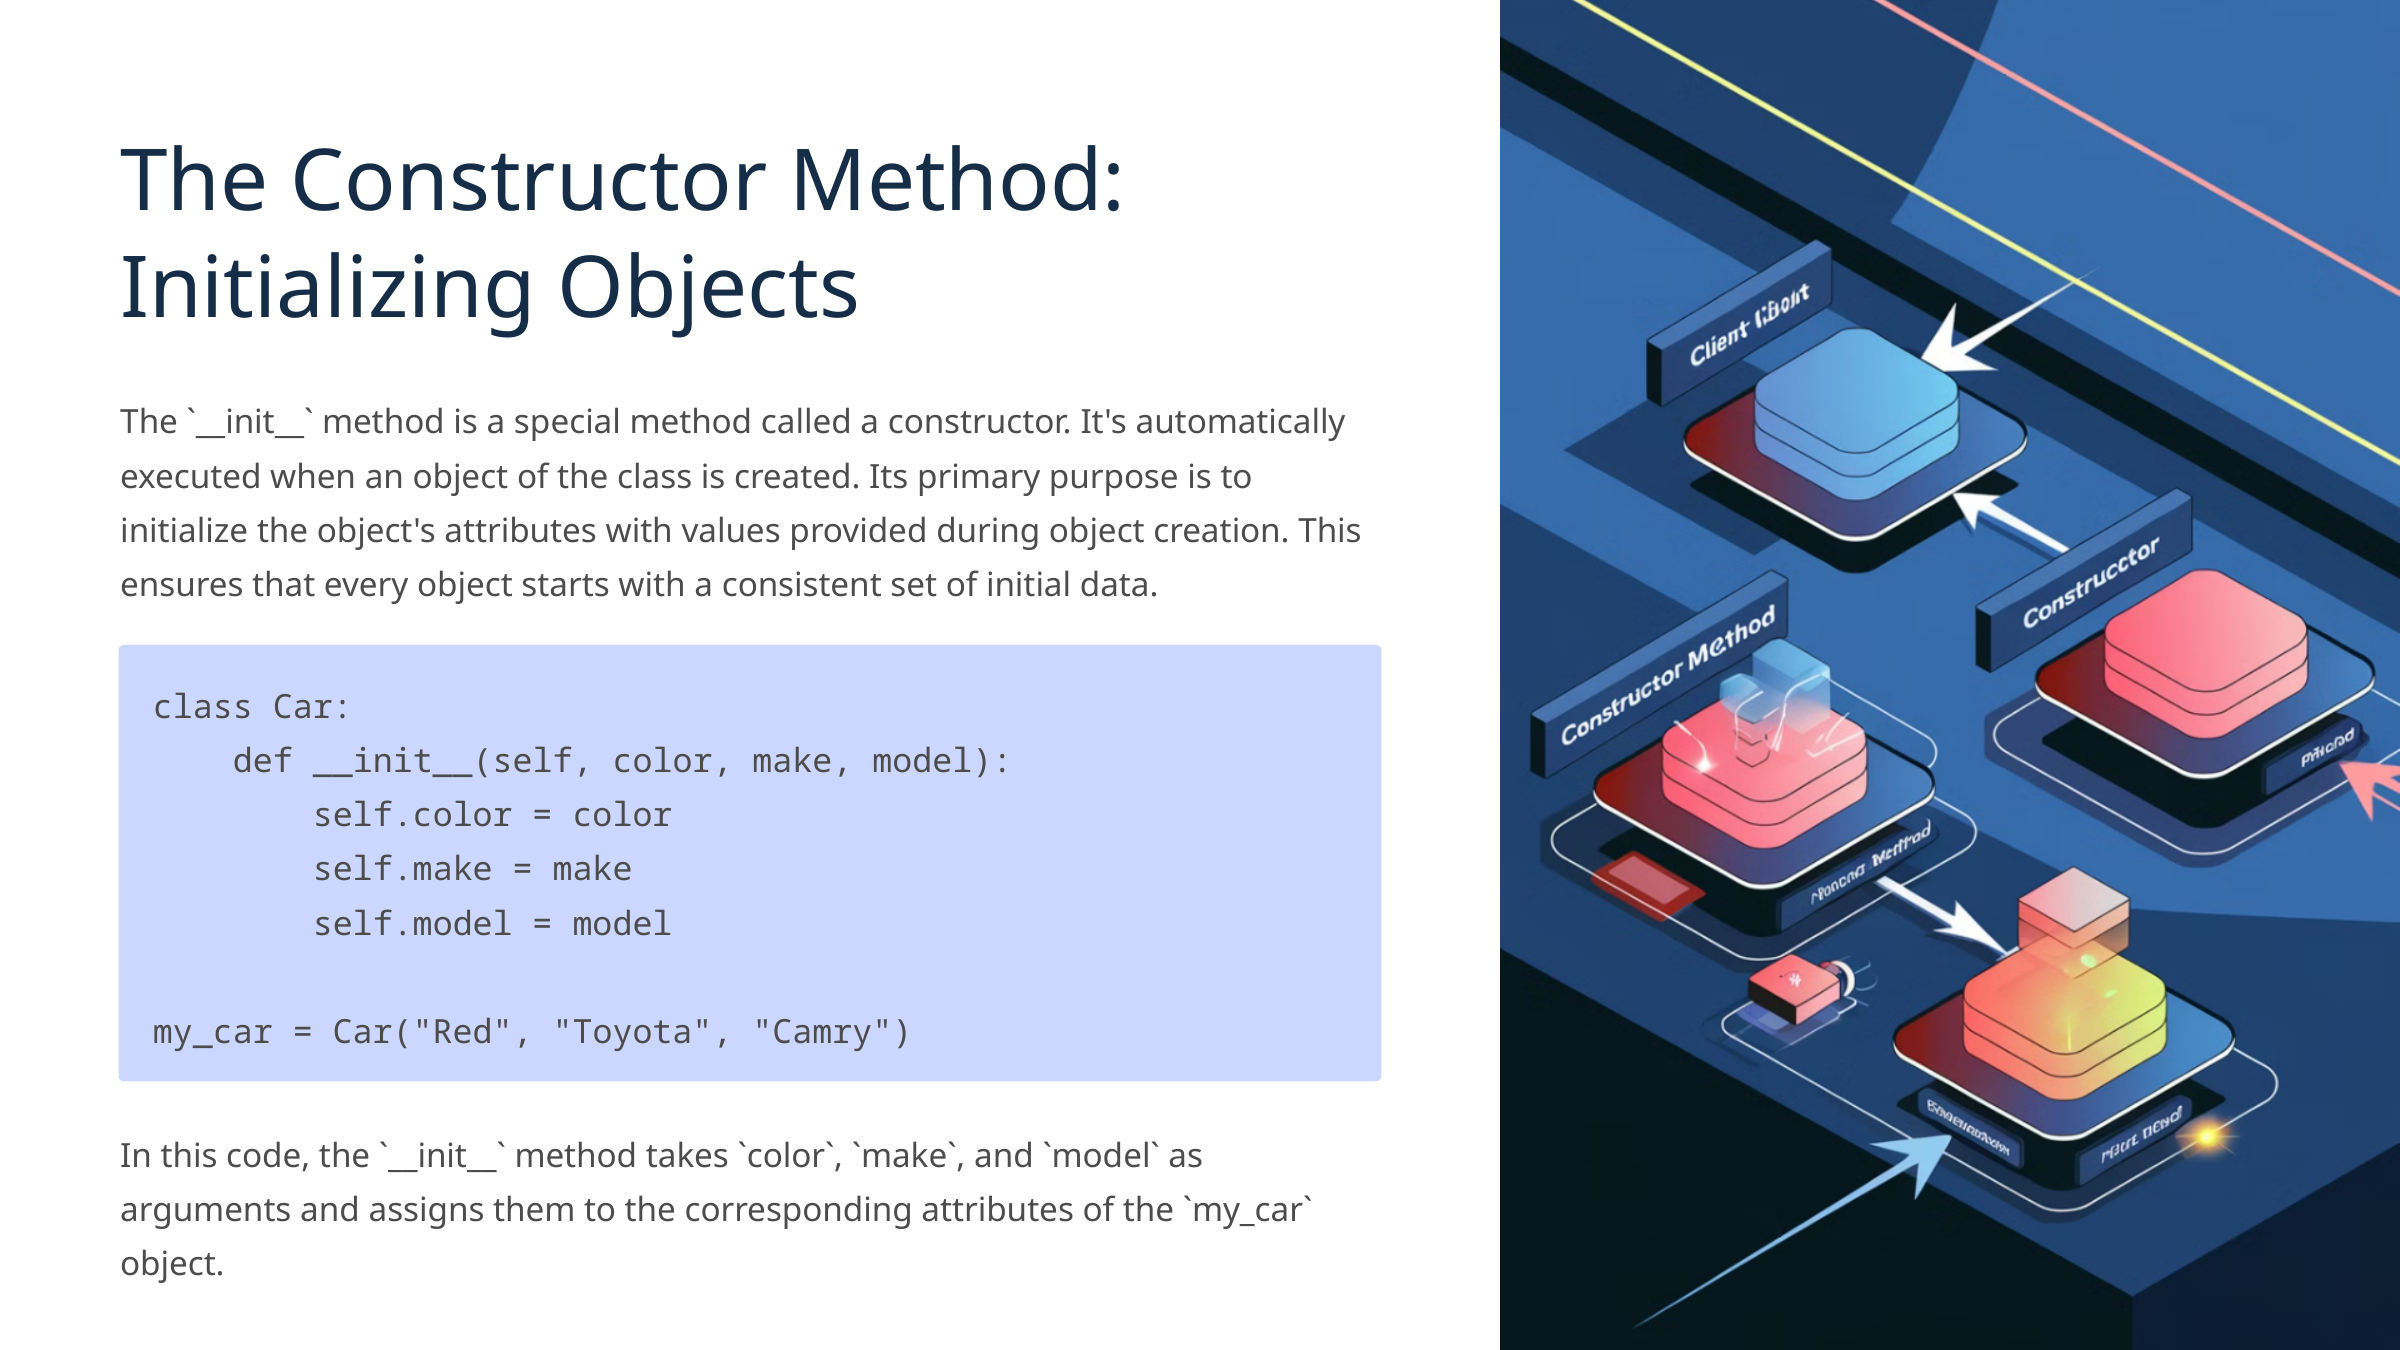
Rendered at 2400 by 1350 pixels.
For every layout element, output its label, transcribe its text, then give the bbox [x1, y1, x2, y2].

text_box [118, 644, 1382, 1082]
text_box In this code, the `__init__` method takes `color`, `make`, and `model` as arguments and assigns them to the corresponding attributes of the `my_car` object. [120, 1119, 1380, 1230]
text_box The `__init__` method is a special method called a constructor. It's automatically executed when an object of the class is created. Its primary purpose is to initialize the object's attributes with values provided during object creation. This ensures that every object starts with a consistent set of initial data. [120, 386, 1380, 607]
text_box The Constructor Method: Initializing Objects [120, 120, 1380, 335]
picture [1499, 0, 2400, 1350]
text_box class Car: def __init__(self, color, make, model): self.color = color self.make = make self.model = model my_car = Car("Red", "Toyota", "Camry") [152, 670, 1347, 1056]
